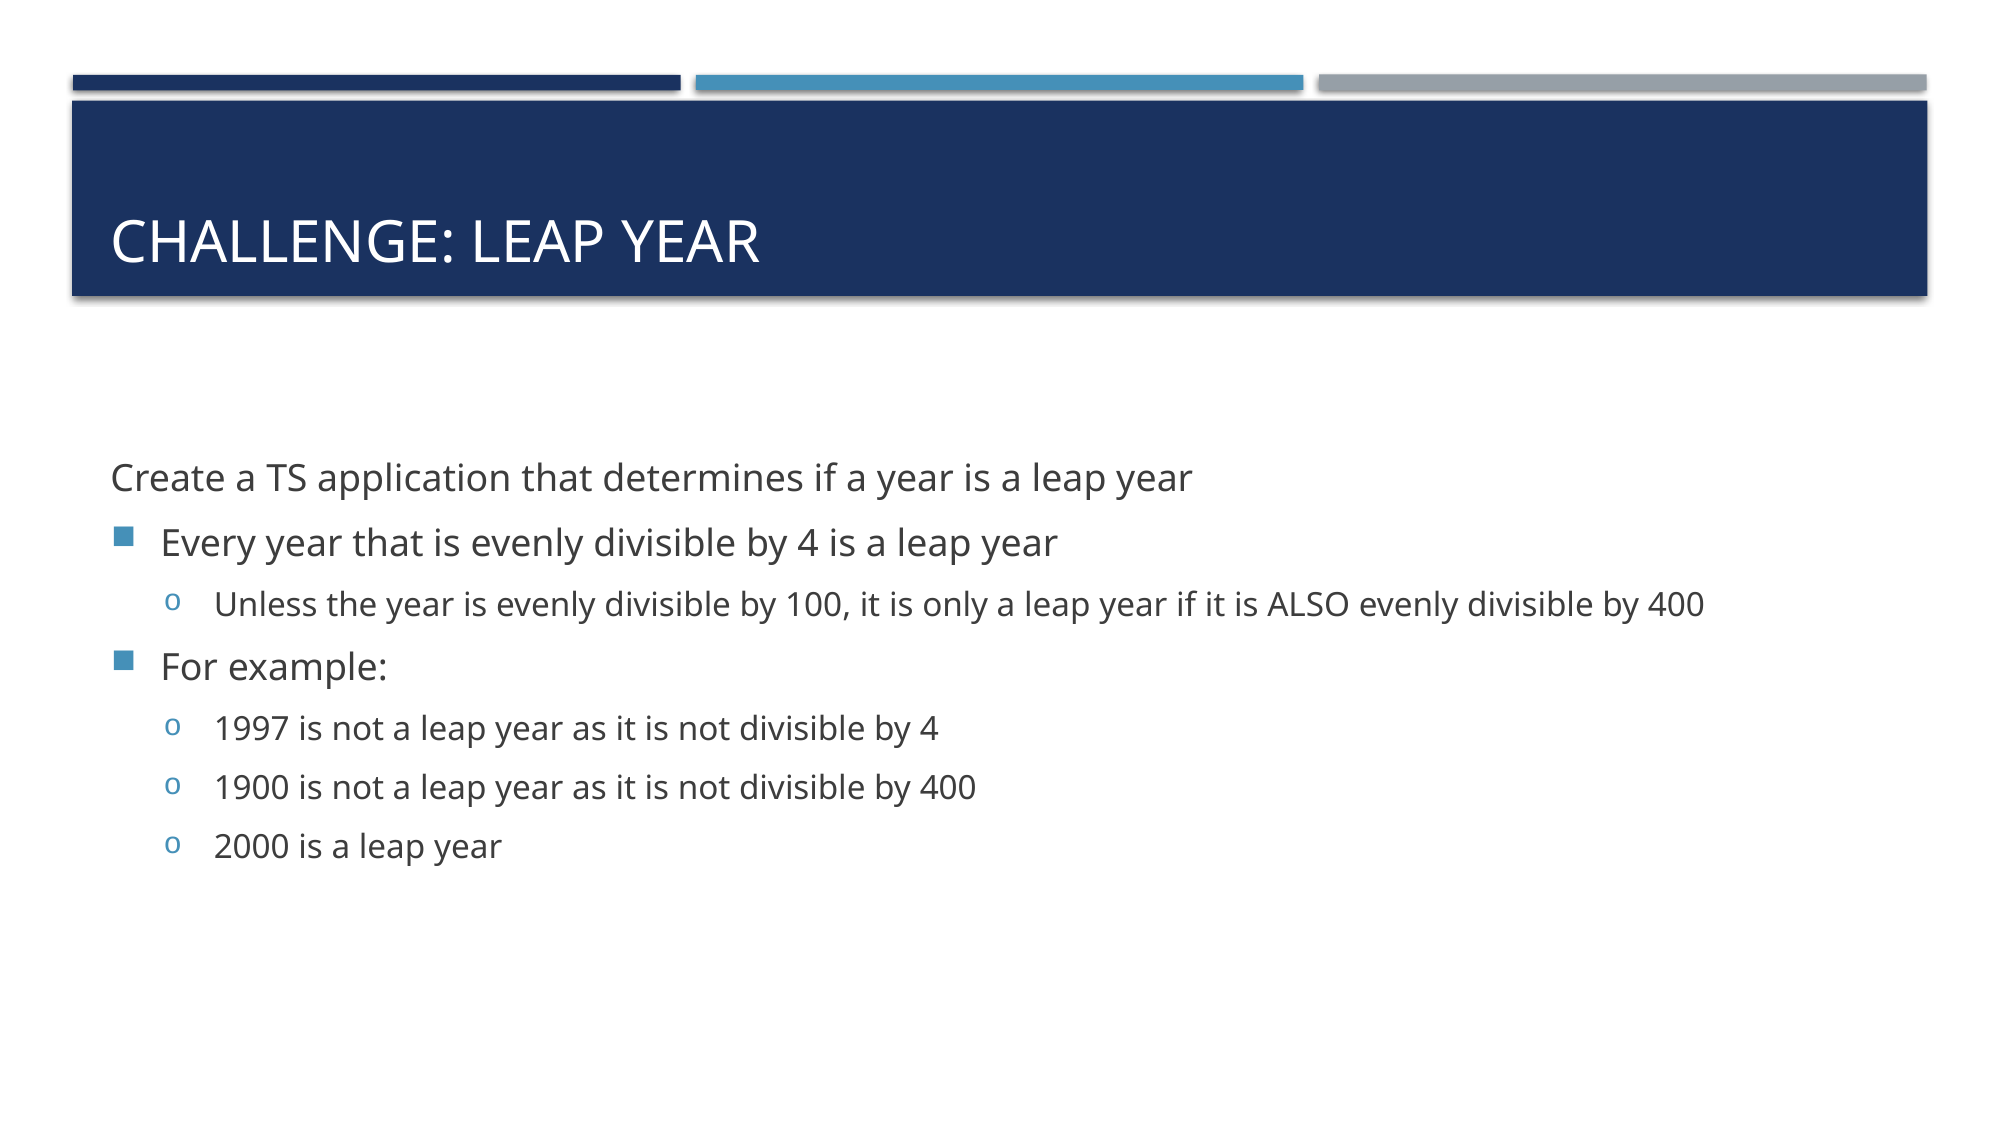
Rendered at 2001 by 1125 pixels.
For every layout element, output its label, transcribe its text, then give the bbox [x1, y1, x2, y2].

title Challenge: Leap Year [95, 115, 1905, 282]
list Create a TS application that determines if a year is a leap year Every year that is evenly divisible by 4 is a leap year Unless the year is evenly divisible by 100, it is only a leap year if it is ALSO evenly divisible by 400 For example: 1997 is not a leap year as it is not divisible by 4 1900 is not a leap year as it is not divisible by 400 2000 is a leap year [95, 357, 1905, 962]
